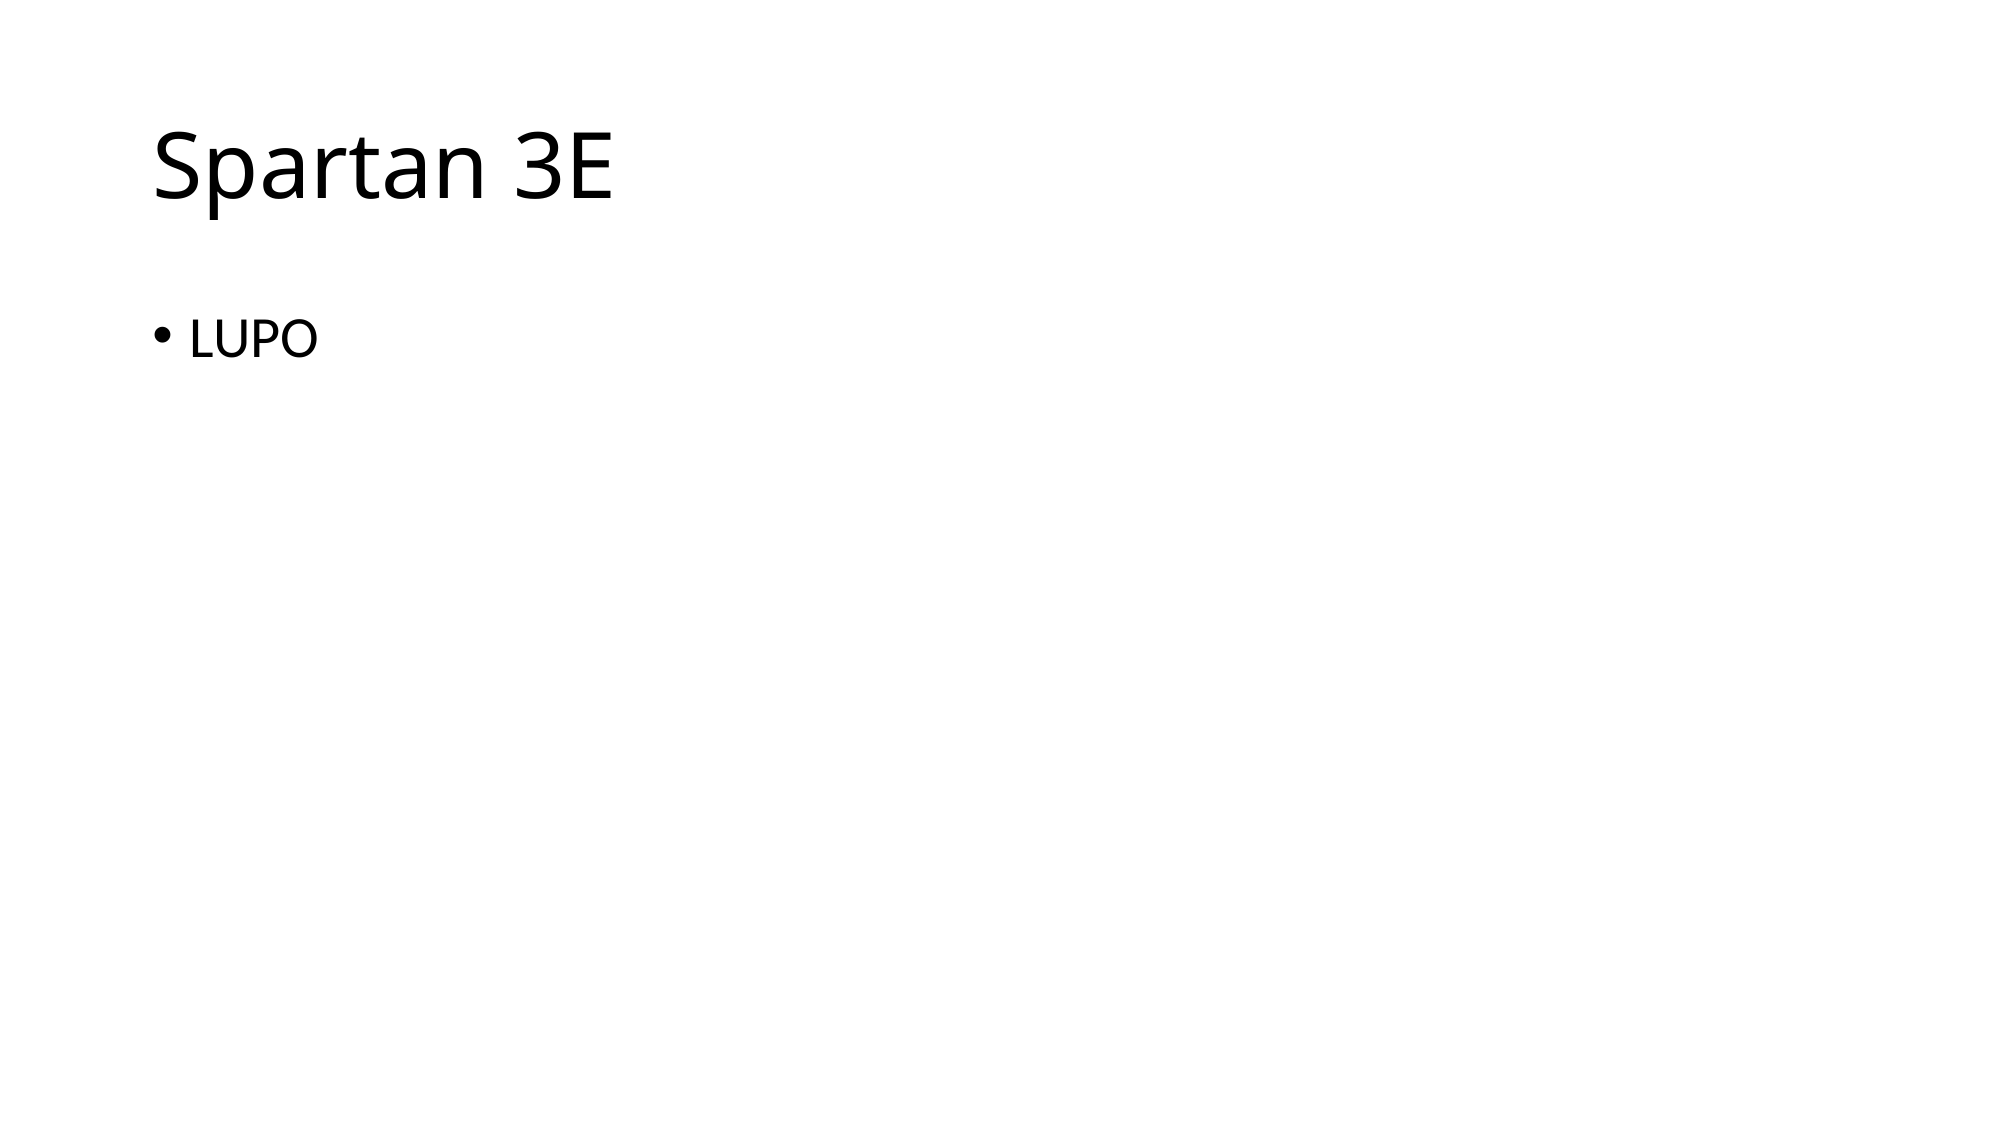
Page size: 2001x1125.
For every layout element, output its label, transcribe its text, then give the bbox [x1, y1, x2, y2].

list LUPO [137, 299, 1863, 1014]
title Spartan 3E [137, 59, 1863, 278]
